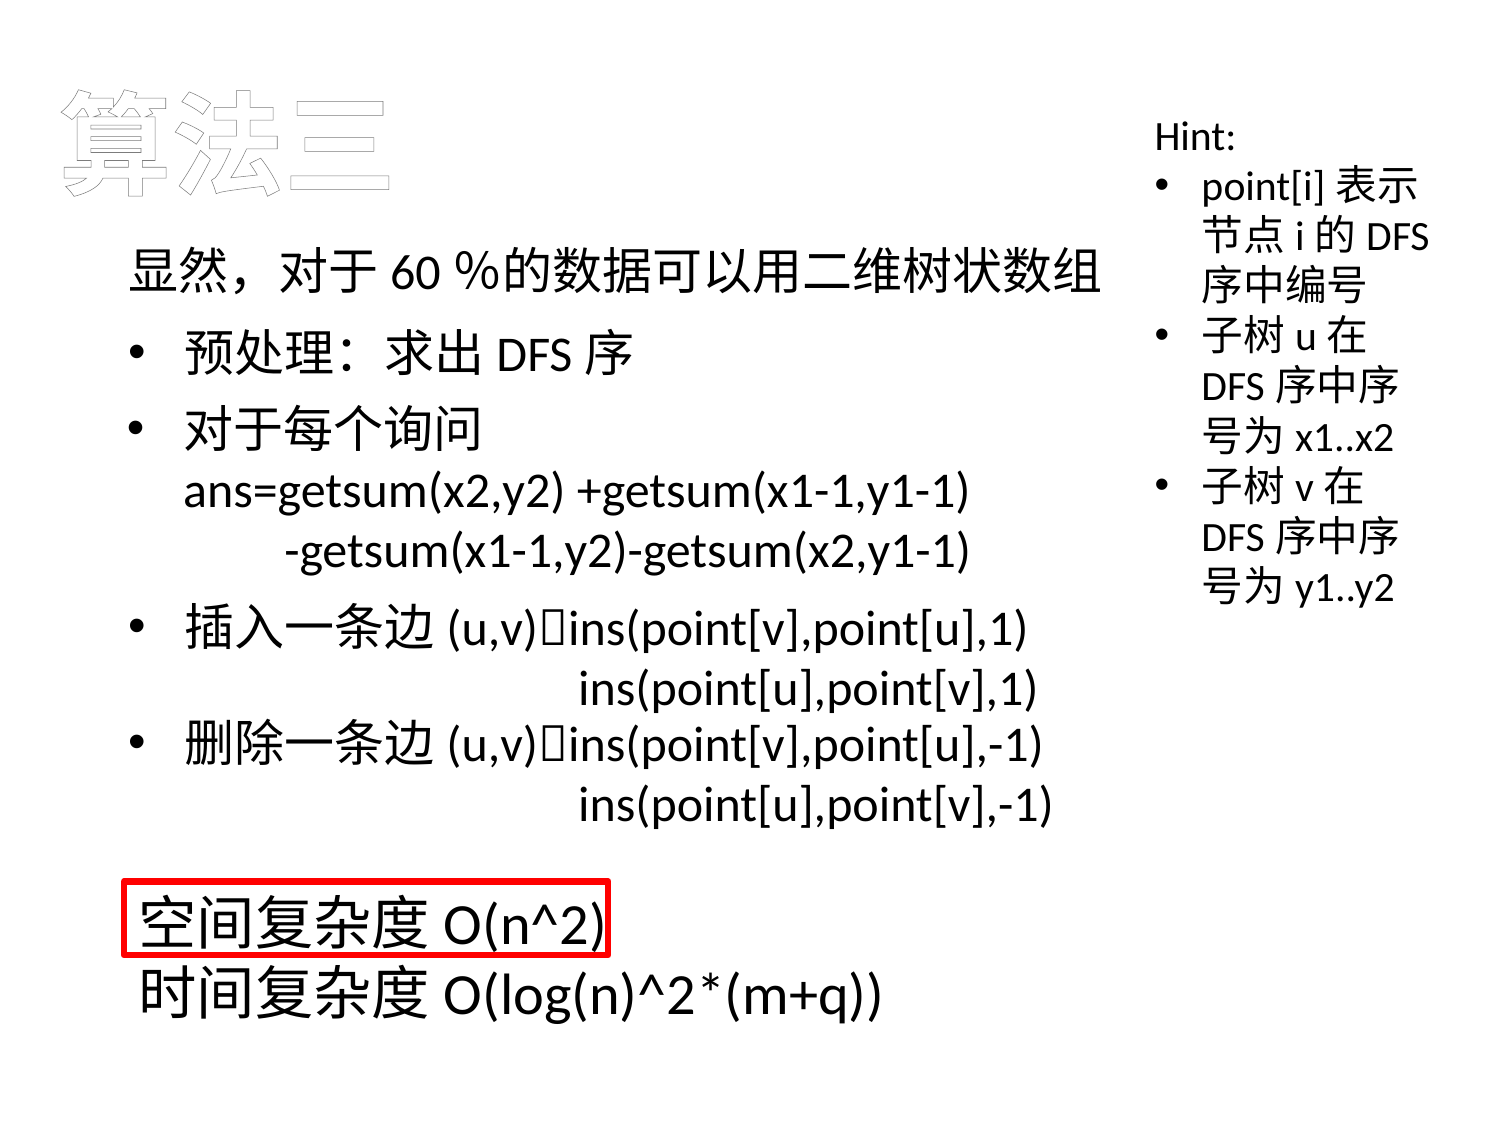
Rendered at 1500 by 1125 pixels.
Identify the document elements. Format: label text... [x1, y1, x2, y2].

text_box 预处理：求出DFS序 [113, 314, 764, 390]
text_box 算法三 [43, 66, 412, 217]
text_box 空间复杂度O(n^2) 时间复杂度O(log(n)^2*(m+q)) [123, 878, 904, 1034]
text_box 对于每个询问 ans=getsum(x2,y2) +getsum(x1-1,y1-1) -getsum(x1-1,y2)-getsum(x2,y1-1) [112, 390, 1034, 585]
text_box 显然，对于60％的数据可以用二维树状数组 [113, 231, 1139, 307]
text_box 删除一条边(u,v)ins(point[v],point[u],-1) ins(point[u],point[v],-1) [113, 723, 1153, 839]
text_box 插入一条边(u,v)ins(point[v],point[u],1) ins(point[u],point[v],1) [113, 587, 1153, 723]
text_box Hint: point[i]表示节点i的DFS序中编号 子树u在DFS序中序号为x1..x2 子树v在DFS序中序号为y1..y2 [1139, 101, 1447, 662]
text_box [122, 879, 610, 957]
